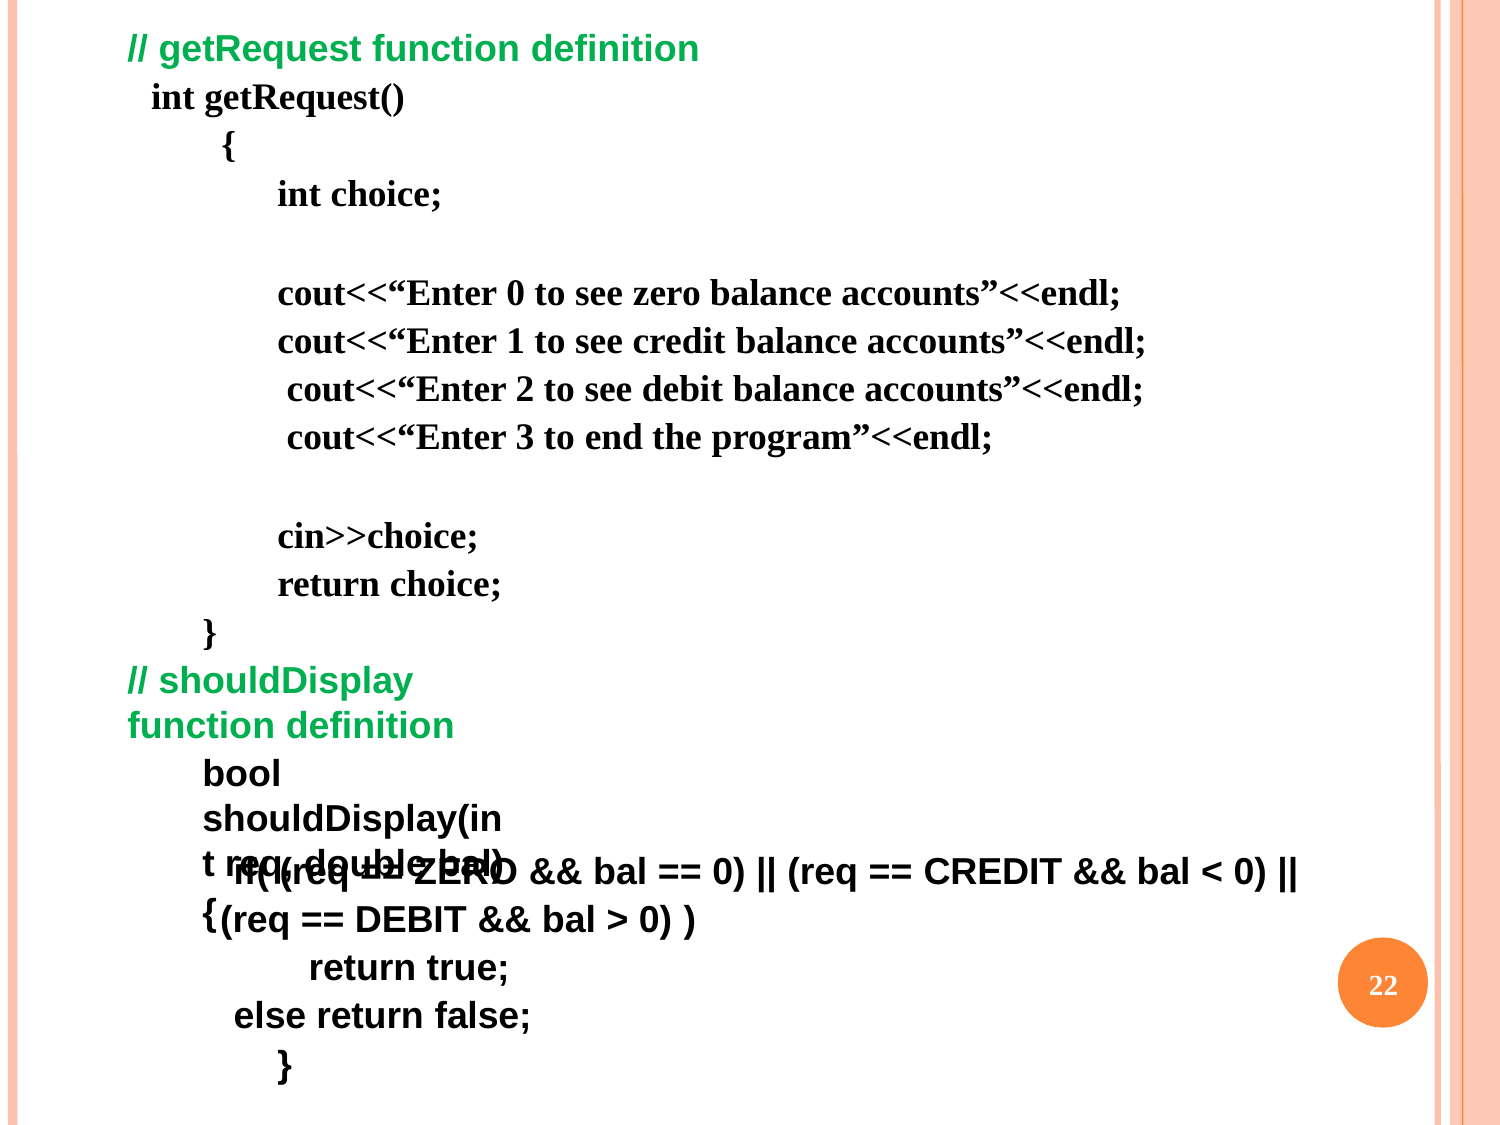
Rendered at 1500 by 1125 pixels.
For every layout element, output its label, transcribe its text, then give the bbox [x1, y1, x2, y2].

text_box if( (req == ZERO && bal == 0) || (req == CREDIT && bal < 0) || (req == DEBIT && bal > 0) ) return true; else return false; } [200, 841, 1303, 1085]
title // getRequest function definition int getRequest() [125, 17, 703, 114]
text_box { int choice; cout<<“Enter 0 to see zero balance accounts”<<endl; cout<<“Enter 1 to see credit balance accounts”<<endl; cout<<“Enter 2 to see debit balance accounts”<<endl; cout<<“Enter 3 to end the program”<<endl; cin>>choice; return choice; } // shouldDisplay function definition bool shouldDisplay(int req, double bal) { [125, 114, 1155, 933]
text_box 22 [1366, 963, 1401, 1001]
